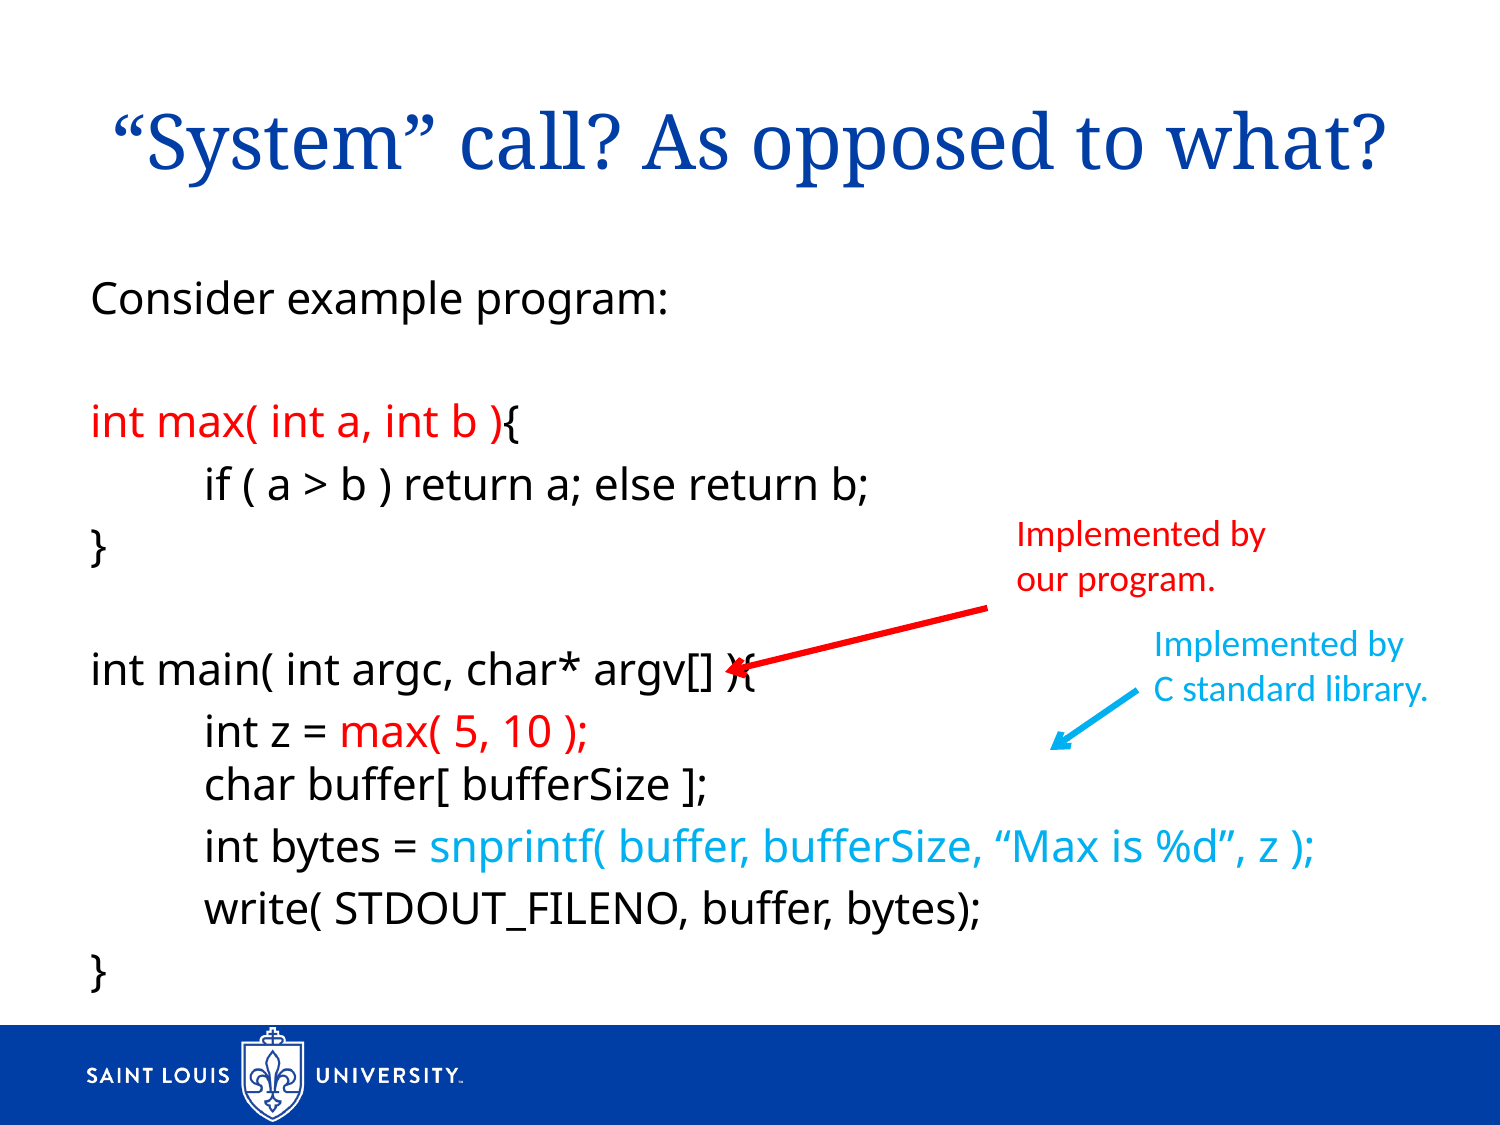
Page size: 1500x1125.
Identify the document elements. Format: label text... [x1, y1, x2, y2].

list Consider example program: int max( int a, int b ){ if ( a > b ) return a; else return b; } int main( int argc, char* argv[] ){ int z = max( 5, 10 ); char buffer[ bufferSize ]; int bytes = snprintf( buffer, bufferSize, “Max is %d”, z ); write( STDOUT_FILENO, buffer, bytes); } [75, 262, 1425, 1005]
picture [87, 1027, 463, 1122]
title “System” call? As opposed to what? [75, 45, 1425, 233]
text_box Implemented by C standard library. [1139, 611, 1445, 717]
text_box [1049, 689, 1138, 751]
text_box Implemented by our program. [1001, 501, 1282, 607]
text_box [724, 607, 988, 673]
